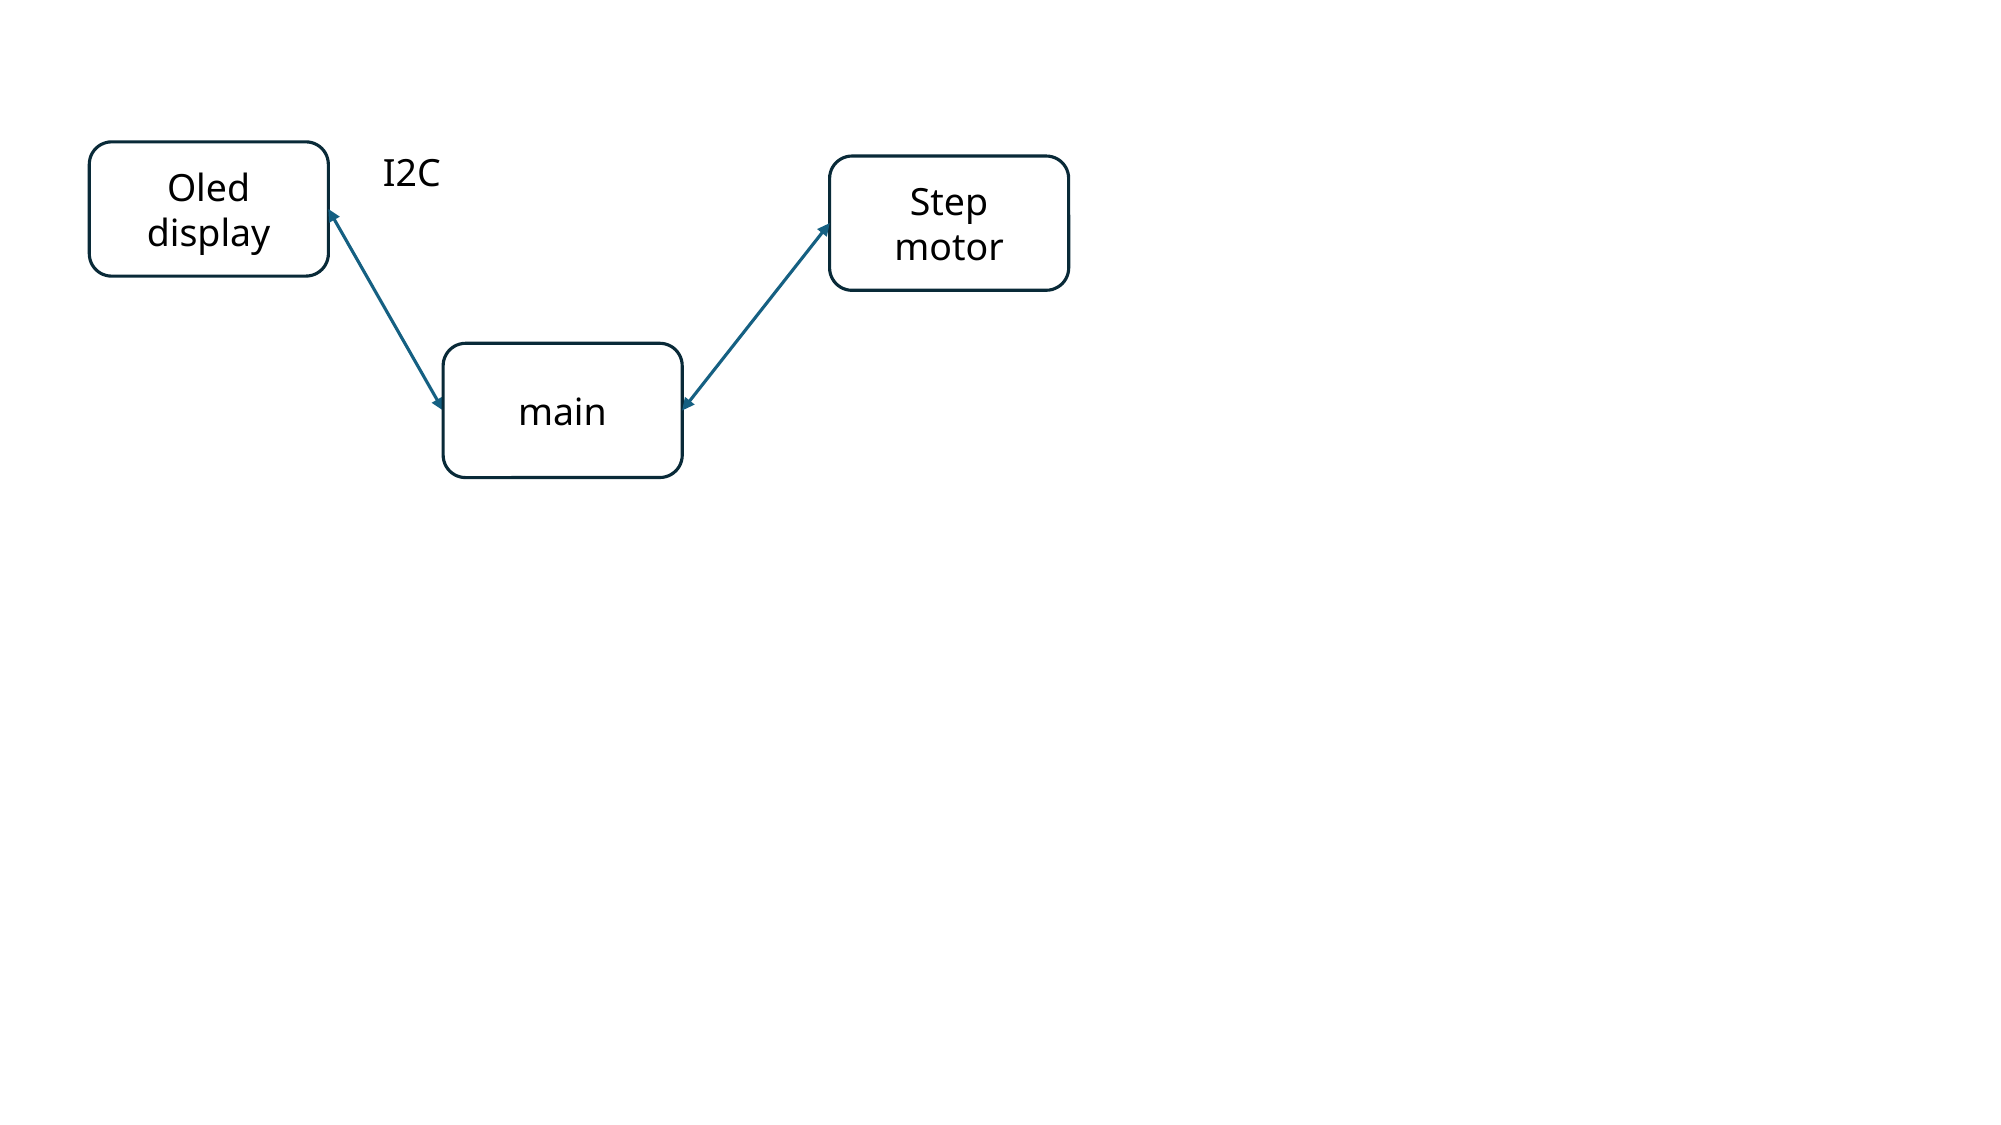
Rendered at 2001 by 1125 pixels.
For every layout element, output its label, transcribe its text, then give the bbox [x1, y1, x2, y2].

text_box Oled display [87, 140, 330, 278]
text_box main [441, 341, 684, 480]
text_box Step motor [828, 154, 1071, 292]
text_box I2C [368, 141, 456, 202]
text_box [681, 222, 830, 411]
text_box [327, 208, 444, 411]
